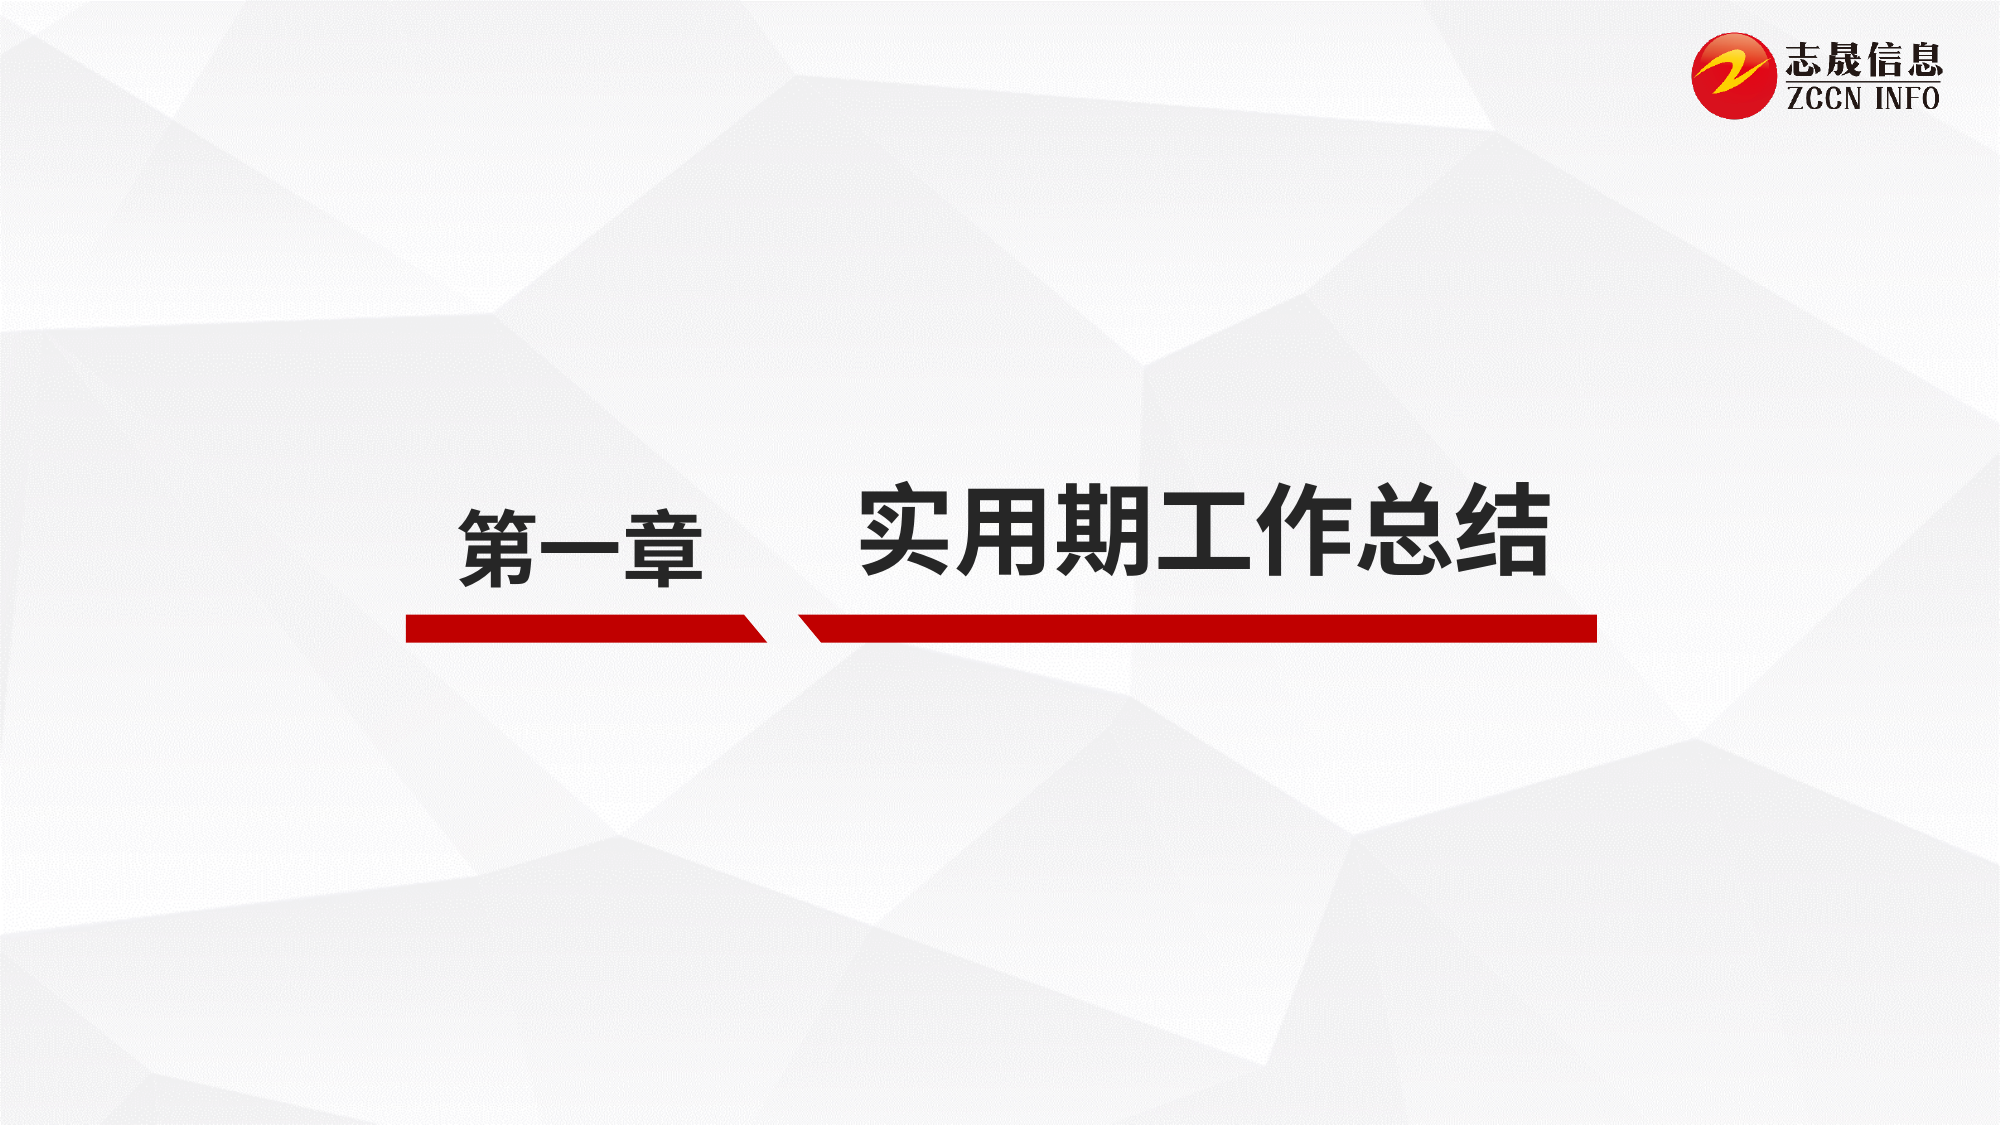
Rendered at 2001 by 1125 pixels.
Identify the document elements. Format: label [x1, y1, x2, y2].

text_box [405, 460, 1597, 643]
picture [0, 0, 2000, 1125]
